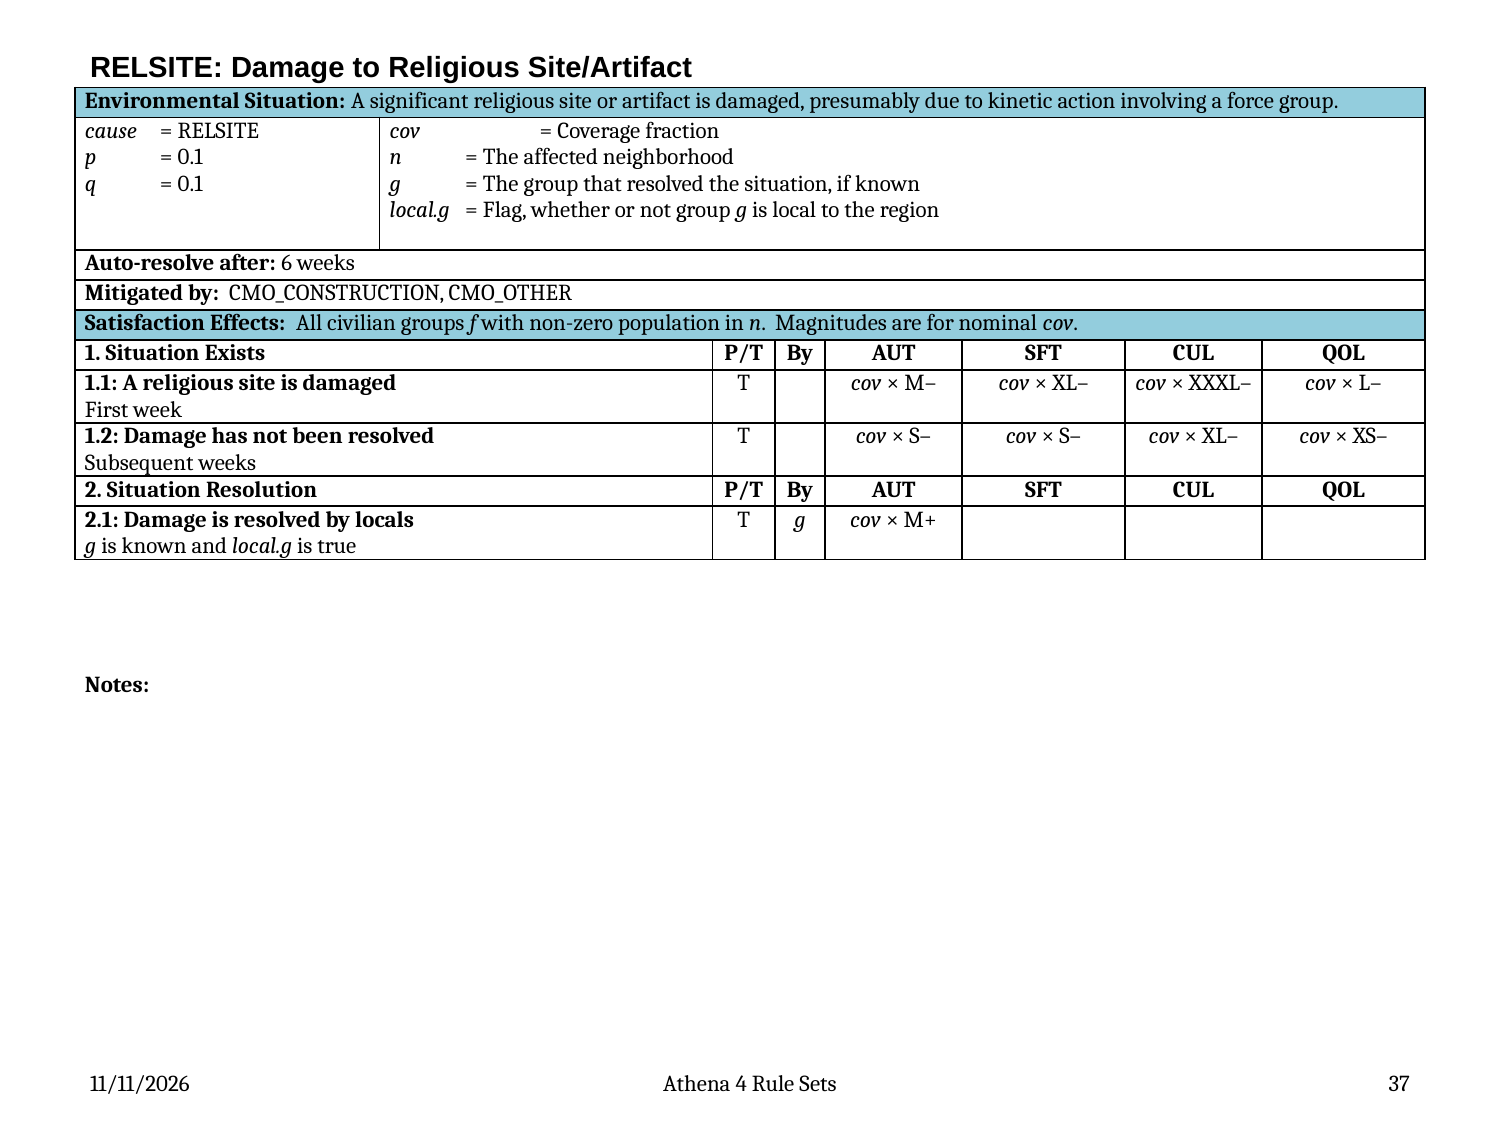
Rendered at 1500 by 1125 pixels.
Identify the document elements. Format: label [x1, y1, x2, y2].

table_cell [713, 507, 774, 559]
table_cell [1263, 341, 1424, 369]
table_cell [963, 477, 1124, 505]
title [75, 45, 1425, 87]
table_cell [1126, 507, 1261, 559]
table_cell [776, 371, 824, 422]
table_cell [826, 341, 961, 369]
table_cell [963, 371, 1124, 422]
table_cell [1126, 341, 1261, 369]
table_cell [826, 371, 961, 422]
table_cell [76, 371, 712, 422]
table_cell [963, 341, 1124, 369]
table_cell [826, 424, 961, 475]
table_cell [826, 477, 961, 505]
table_cell [76, 507, 712, 559]
footer [512, 1062, 988, 1103]
table_cell [76, 311, 1424, 339]
table_cell [713, 477, 774, 505]
table_cell [1126, 371, 1261, 422]
table_cell [1263, 507, 1424, 559]
table_cell [776, 341, 824, 369]
table_cell [776, 477, 824, 505]
table_header [76, 88, 1424, 117]
table_cell [1263, 424, 1424, 475]
table_cell [76, 424, 712, 475]
table_cell [776, 507, 824, 559]
table_cell [776, 424, 824, 475]
table_cell [76, 281, 1424, 309]
table_cell [713, 341, 774, 369]
table_cell [963, 424, 1124, 475]
table_cell [380, 118, 1424, 249]
slide_number [75, 1062, 425, 1103]
table_cell [713, 424, 774, 475]
table_cell [1126, 424, 1261, 475]
text_box [70, 662, 1433, 705]
table_cell [76, 118, 379, 249]
table_cell [76, 477, 712, 505]
table_cell [76, 251, 1424, 279]
table_cell [826, 507, 961, 559]
slide_number [1074, 1062, 1425, 1103]
table_cell [1126, 477, 1261, 505]
table_cell [963, 507, 1124, 559]
table_cell [713, 371, 774, 422]
table_cell [76, 341, 712, 369]
table_cell [1263, 477, 1424, 505]
table_cell [1263, 371, 1424, 422]
